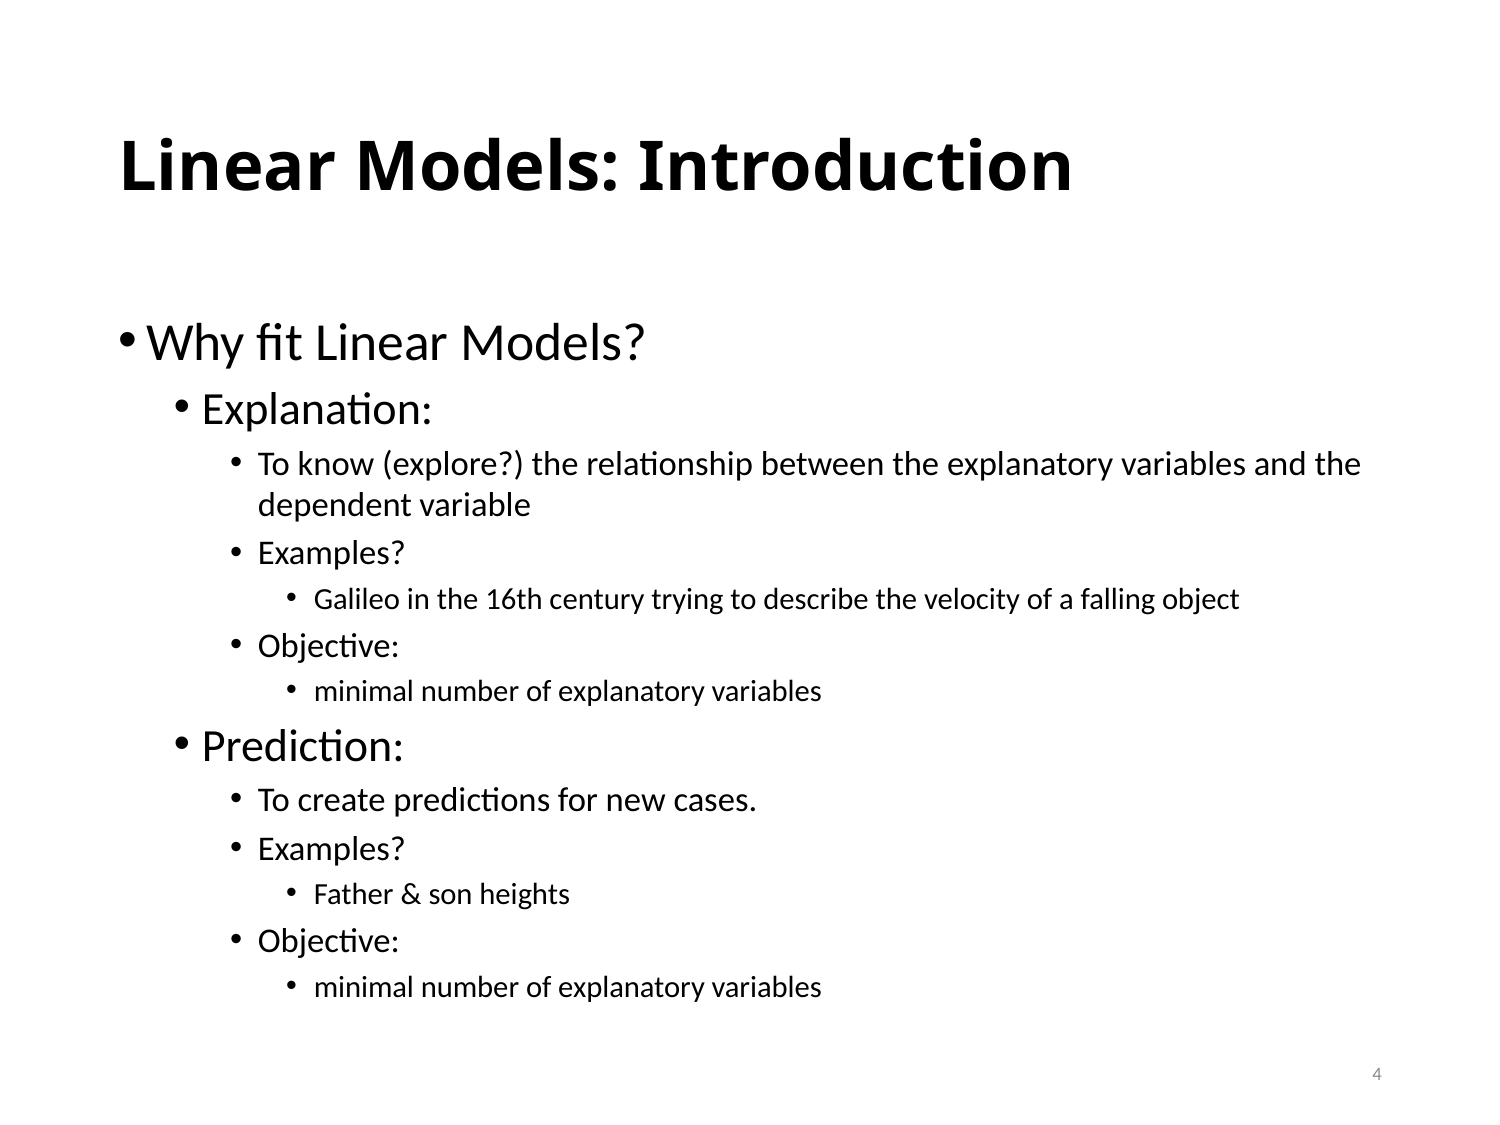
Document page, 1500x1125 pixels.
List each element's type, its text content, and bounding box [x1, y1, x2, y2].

title Linear Models: Introduction [103, 59, 1397, 278]
slide_number 4 [1059, 1042, 1397, 1103]
list Why fit Linear Models? Explanation: To know (explore?) the relationship between the explanatory variables and the dependent variable Examples? Galileo in the 16th century trying to describe the velocity of a falling object Objective: minimal number of explanatory variables Prediction: To create predictions for new cases. Examples? Father & son heights Objective: minimal number of explanatory variables [103, 299, 1397, 1014]
